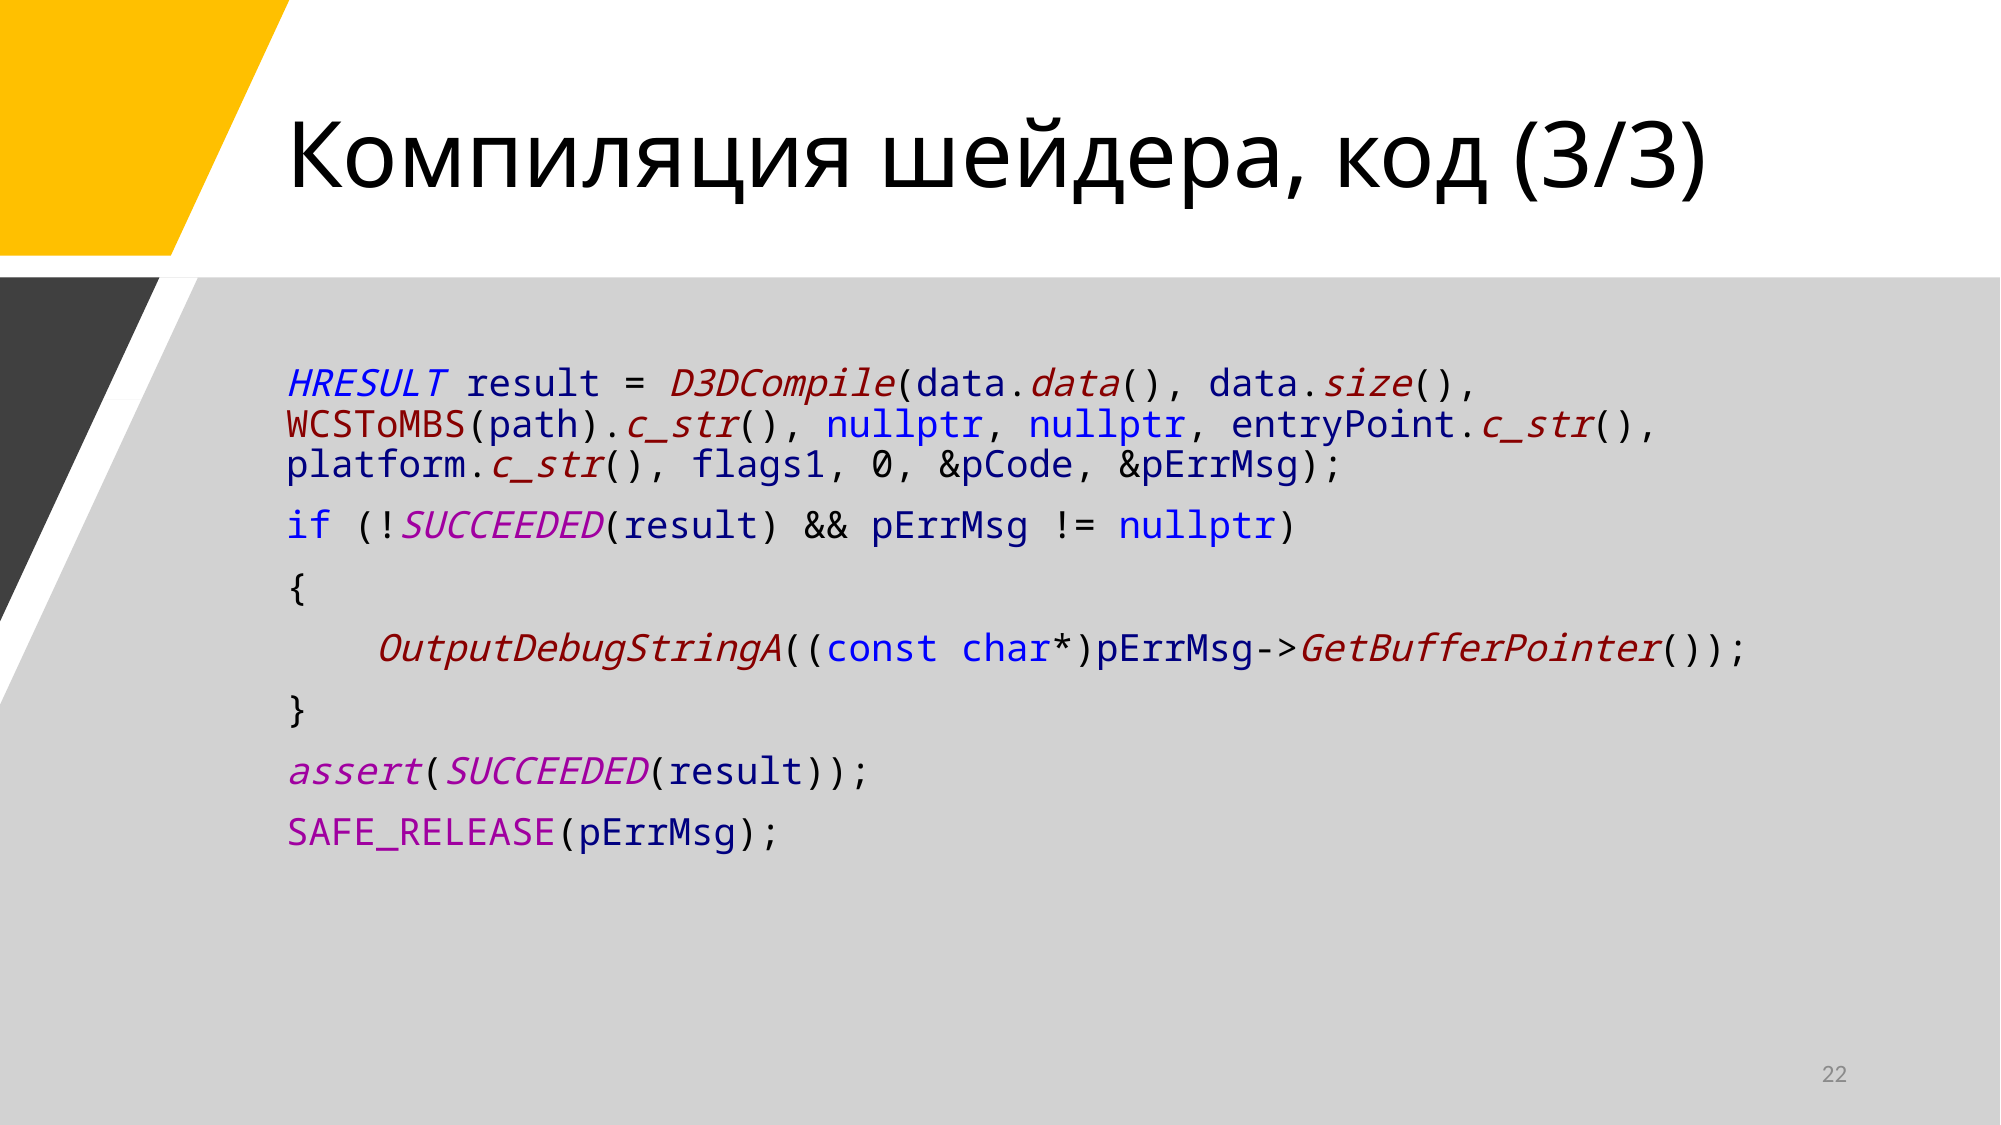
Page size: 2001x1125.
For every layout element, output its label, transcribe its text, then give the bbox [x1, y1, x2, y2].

text_box [0, 276, 2000, 1125]
list HRESULT result = D3DCompile(data.data(), data.size(), WCSToMBS(path).c_str(), nullptr, nullptr, entryPoint.c_str(), platform.c_str(), flags1, 0, &pCode, &pErrMsg); if (!SUCCEEDED(result) && pErrMsg != nullptr) { OutputDebugStringA((const char*)pErrMsg->GetBufferPointer()); } assert(SUCCEEDED(result)); SAFE_RELEASE(pErrMsg); [271, 356, 1808, 1020]
text_box [0, 0, 291, 257]
text_box [0, 276, 162, 622]
title Компиляция шейдера, код (3/3) [271, 60, 1808, 255]
slide_number 22 [1412, 1042, 1863, 1103]
